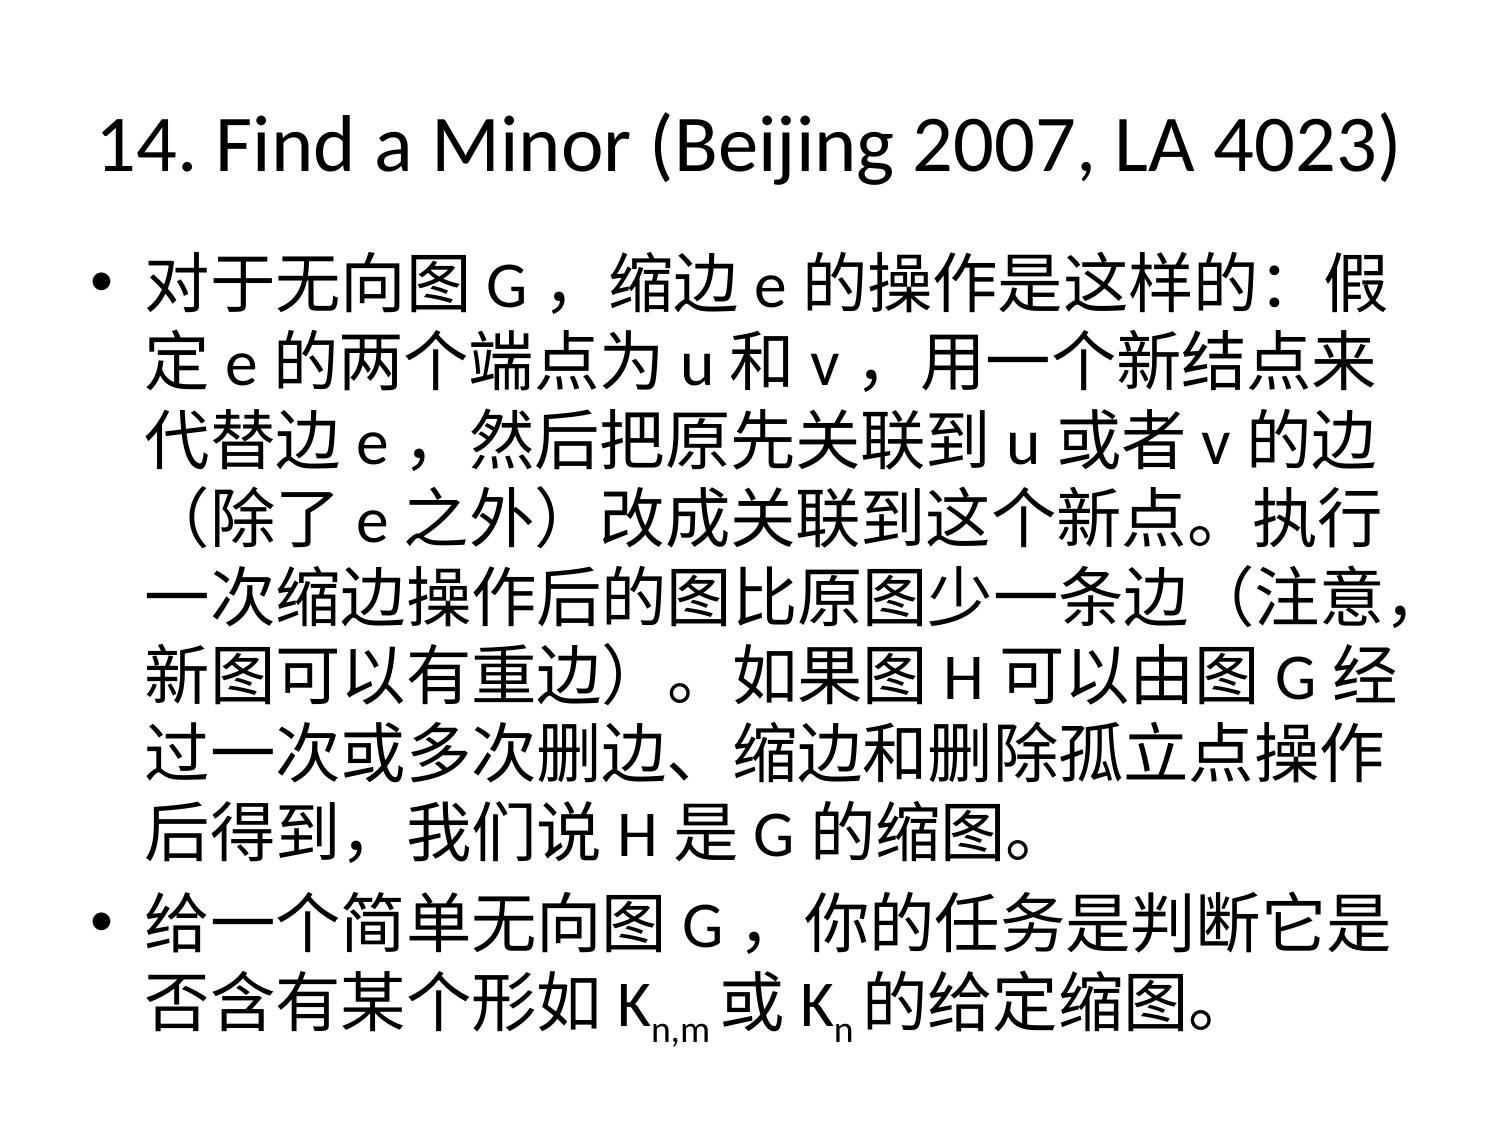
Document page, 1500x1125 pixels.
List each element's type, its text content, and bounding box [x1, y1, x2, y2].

list 对于无向图G，缩边e的操作是这样的：假定e的两个端点为u和v，用一个新结点来代替边e，然后把原先关联到u或者v的边（除了e之外）改成关联到这个新点。执行一次缩边操作后的图比原图少一条边（注意，新图可以有重边）。如果图H可以由图G经过一次或多次删边、缩边和删除孤立点操作后得到，我们说H是G的缩图。 给一个简单无向图G，你的任务是判断它是否含有某个形如Kn,m或Kn的给定缩图。 [75, 234, 1425, 1125]
title 14. Find a Minor (Beijing 2007, LA 4023) [75, 45, 1425, 233]
